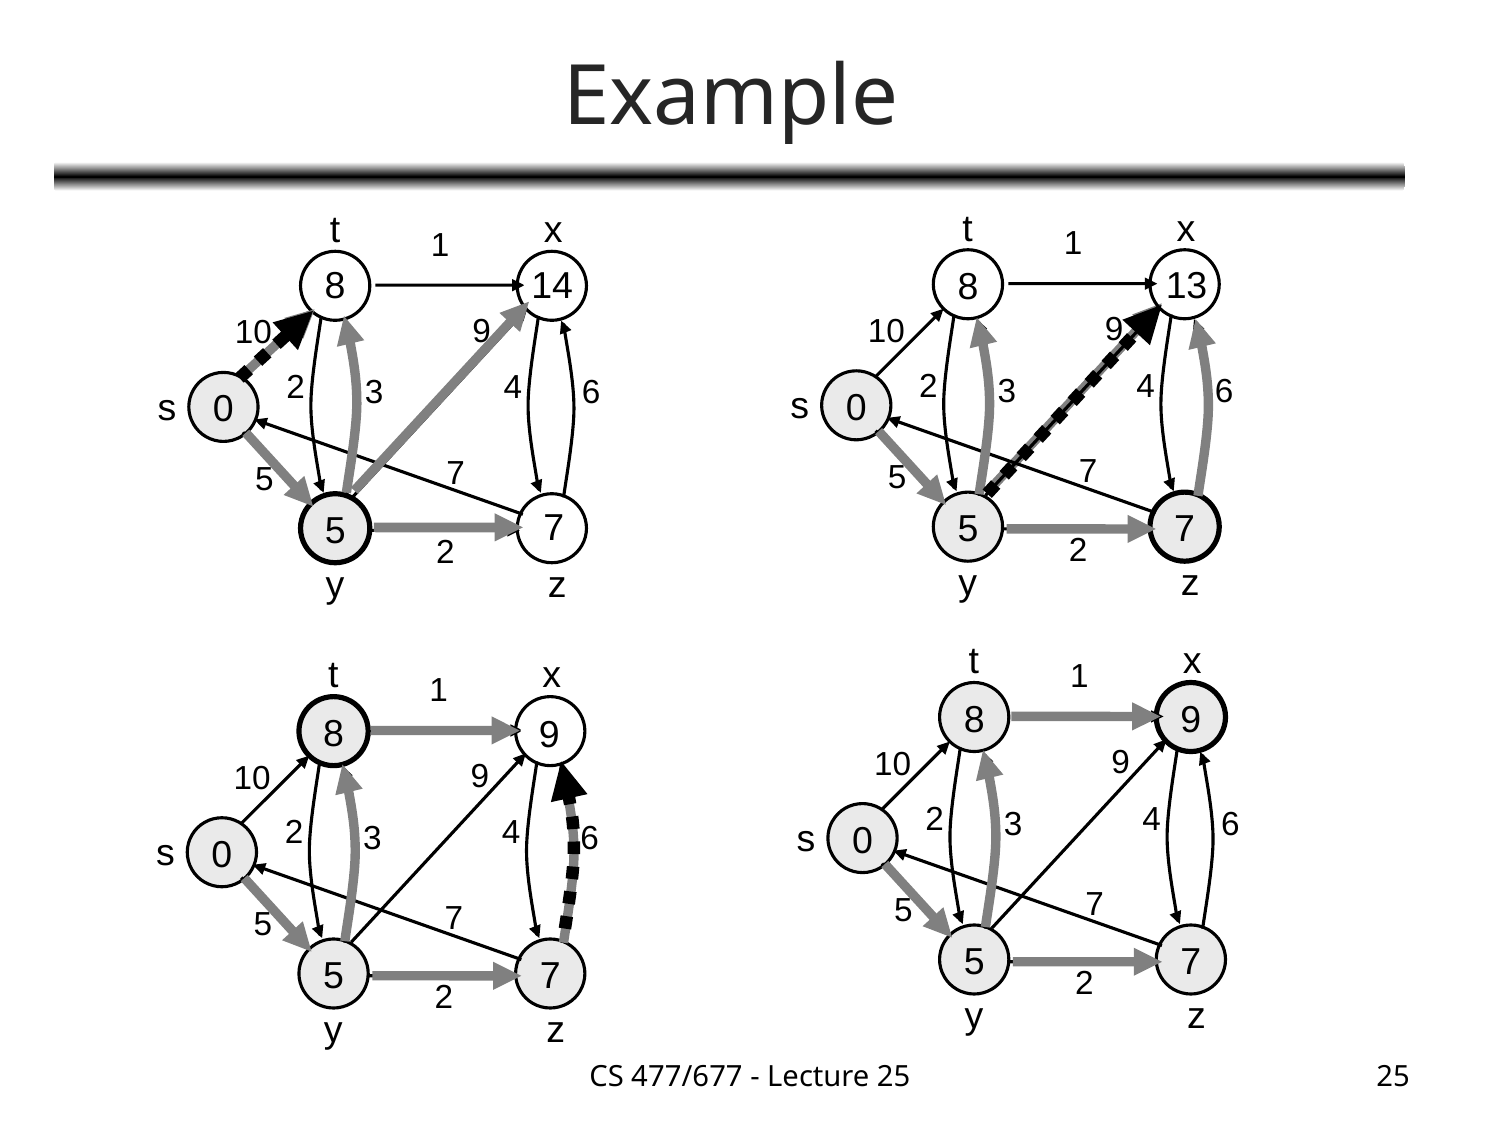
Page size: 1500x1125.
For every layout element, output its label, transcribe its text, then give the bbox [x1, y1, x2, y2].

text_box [775, 195, 1249, 612]
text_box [142, 197, 616, 613]
footer CS 477/677 - Lecture 25 [512, 1049, 988, 1103]
slide_number 25 [1074, 1049, 1426, 1103]
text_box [373, 499, 583, 552]
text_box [140, 642, 615, 1059]
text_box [370, 705, 579, 759]
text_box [306, 257, 353, 493]
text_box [1157, 257, 1216, 496]
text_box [354, 257, 582, 491]
title Example [55, 16, 1407, 166]
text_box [781, 628, 1255, 1044]
